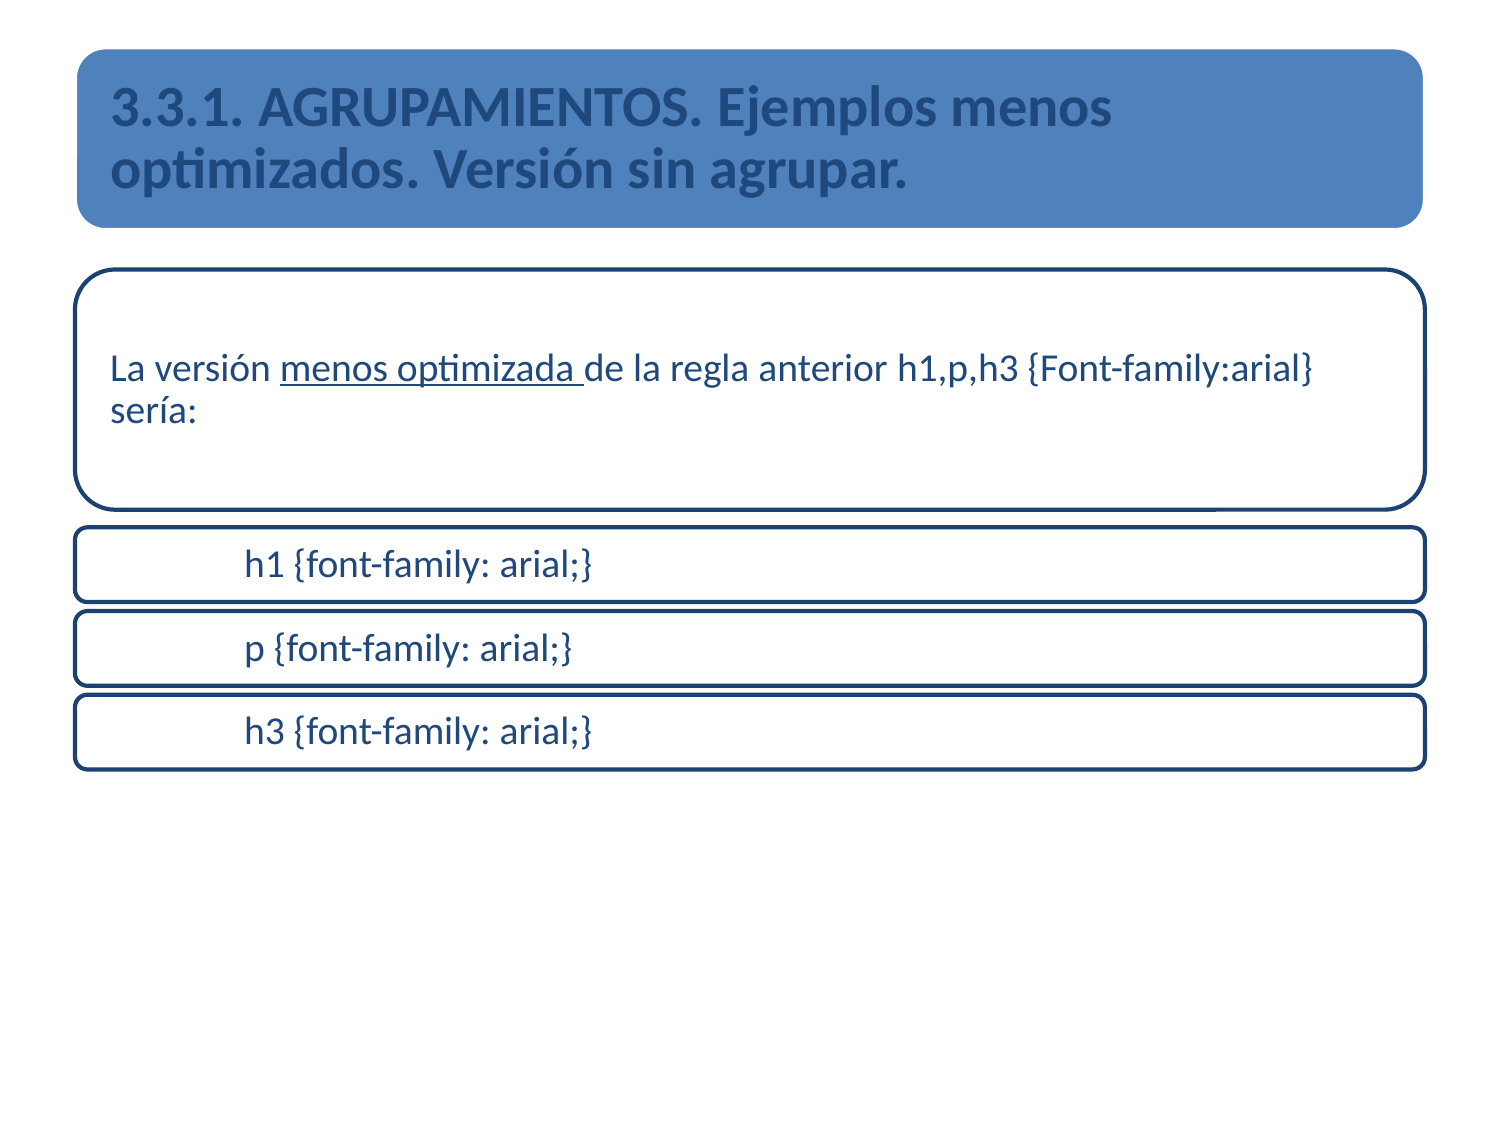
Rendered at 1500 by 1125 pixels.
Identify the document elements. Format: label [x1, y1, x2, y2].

list [74, 262, 1426, 1055]
text_box [74, 44, 1426, 233]
